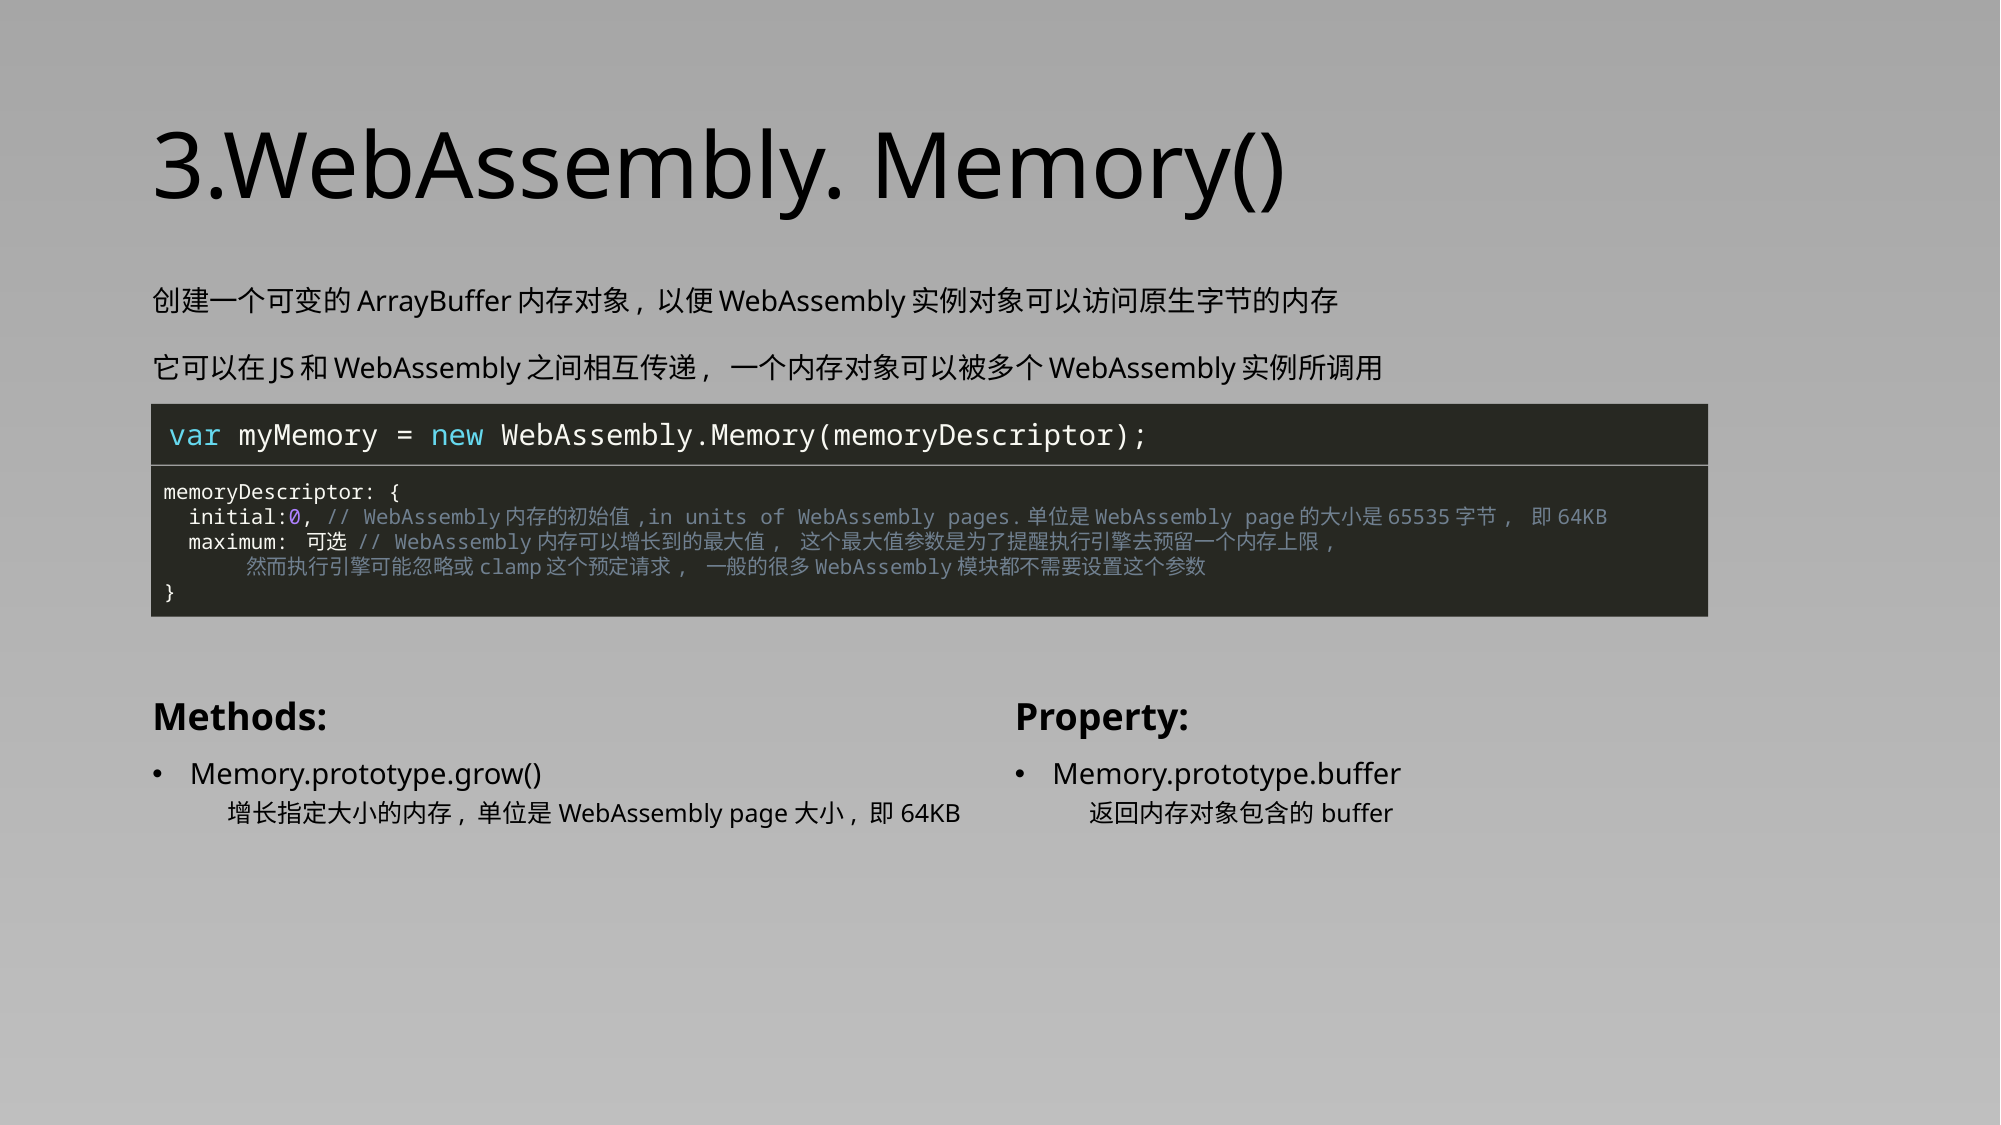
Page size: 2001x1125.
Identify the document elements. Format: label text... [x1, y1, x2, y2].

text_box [150, 403, 1709, 618]
list Methods: Memory.prototype.grow() 增长指定大小的内存, 单位是WebAssembly page大小, 即64KB [137, 690, 999, 856]
title 3.WebAssembly. Memory() [137, 59, 1863, 258]
text_box Property: Memory.prototype.buffer 返回内存对象包含的buffer [999, 690, 1863, 856]
text_box 创建一个可变的ArrayBuffer内存对象, 以便WebAssembly实例对象可以访问原生字节的内存 它可以在JS和WebAssembly之间相互传递, 一个内存对象可以被多个WebAssembly实例所调用 [137, 258, 1863, 392]
